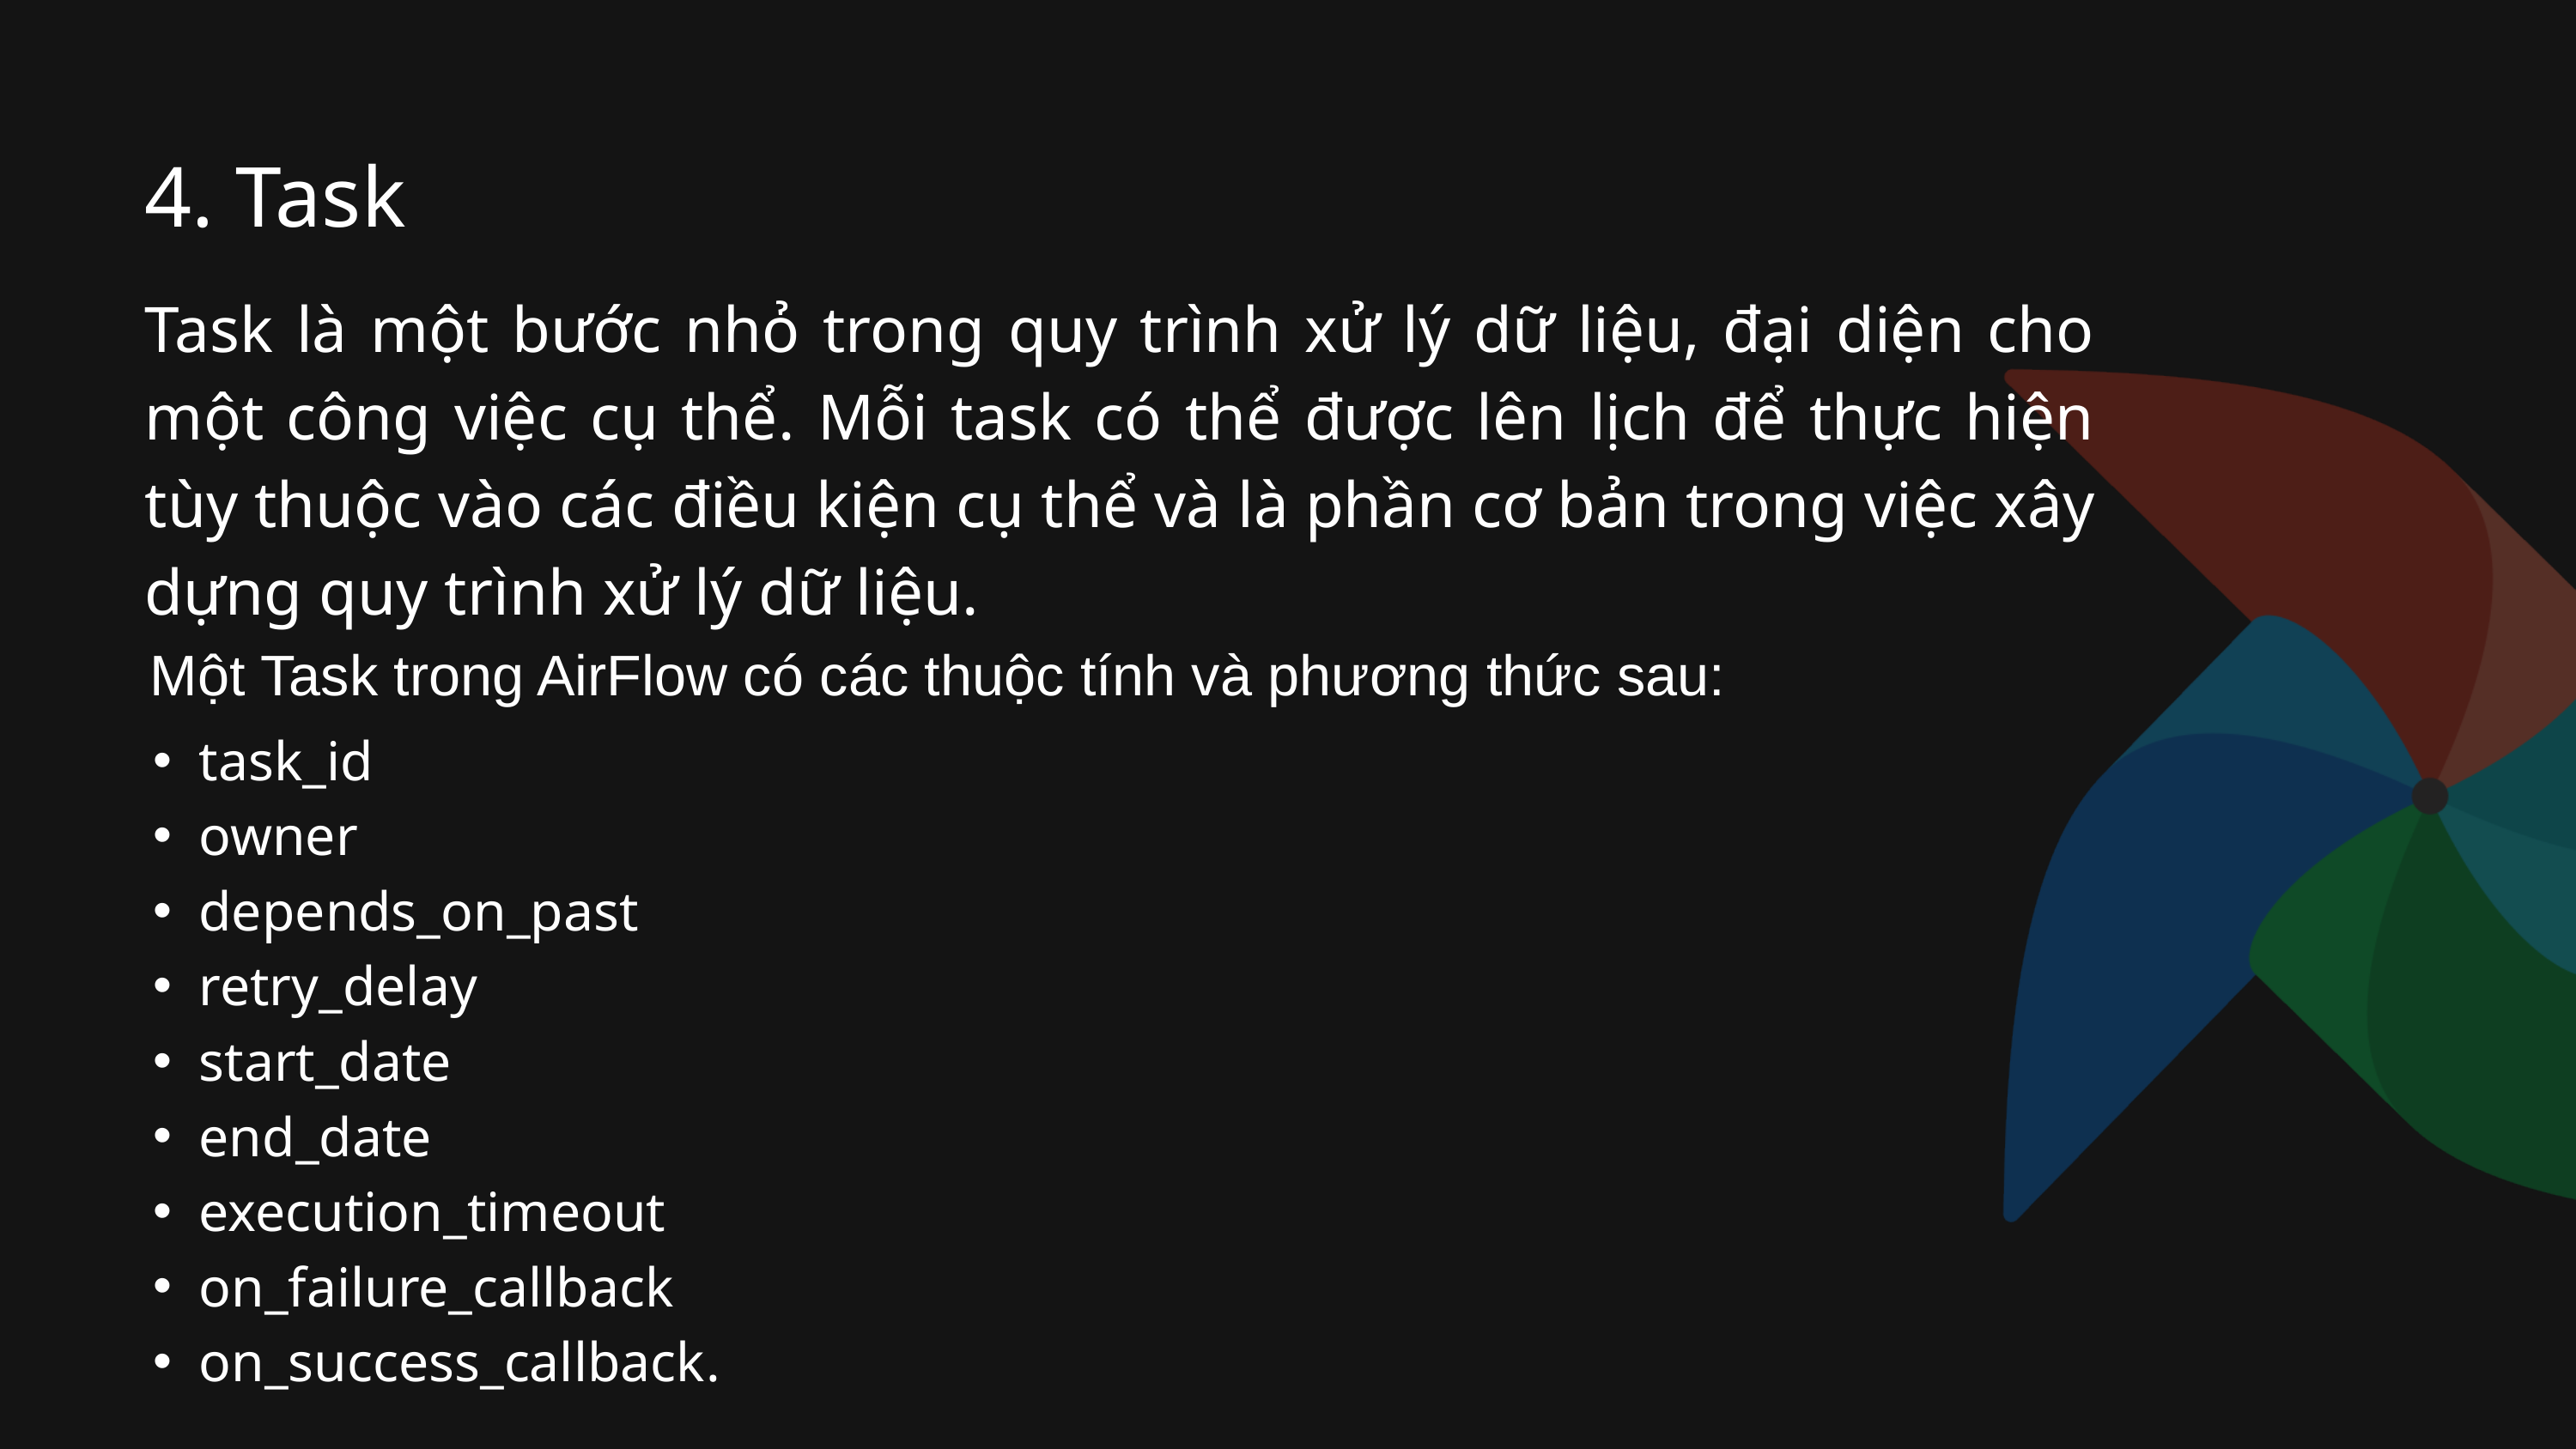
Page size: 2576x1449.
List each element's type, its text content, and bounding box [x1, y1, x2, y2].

text_box Task là một bước nhỏ trong quy trình xử lý dữ liệu, đại diện cho một công việc cụ thể. Mỗi task có thể được lên lịch để thực hiện tùy thuộc vào các điều kiện cụ thể và là phần cơ bản trong việc xây dựng quy trình xử lý dữ liệu. [144, 277, 2096, 628]
text_box Một Task trong AirFlow có các thuộc tính và phương thức sau: [144, 627, 1733, 707]
text_box 4. Task [144, 144, 2235, 245]
text_box task_id owner depends_on_past retry_delay start_date end_date execution_timeout on_failure_callback on_success_callback. [107, 716, 738, 1392]
text_box [1996, 362, 2576, 1233]
